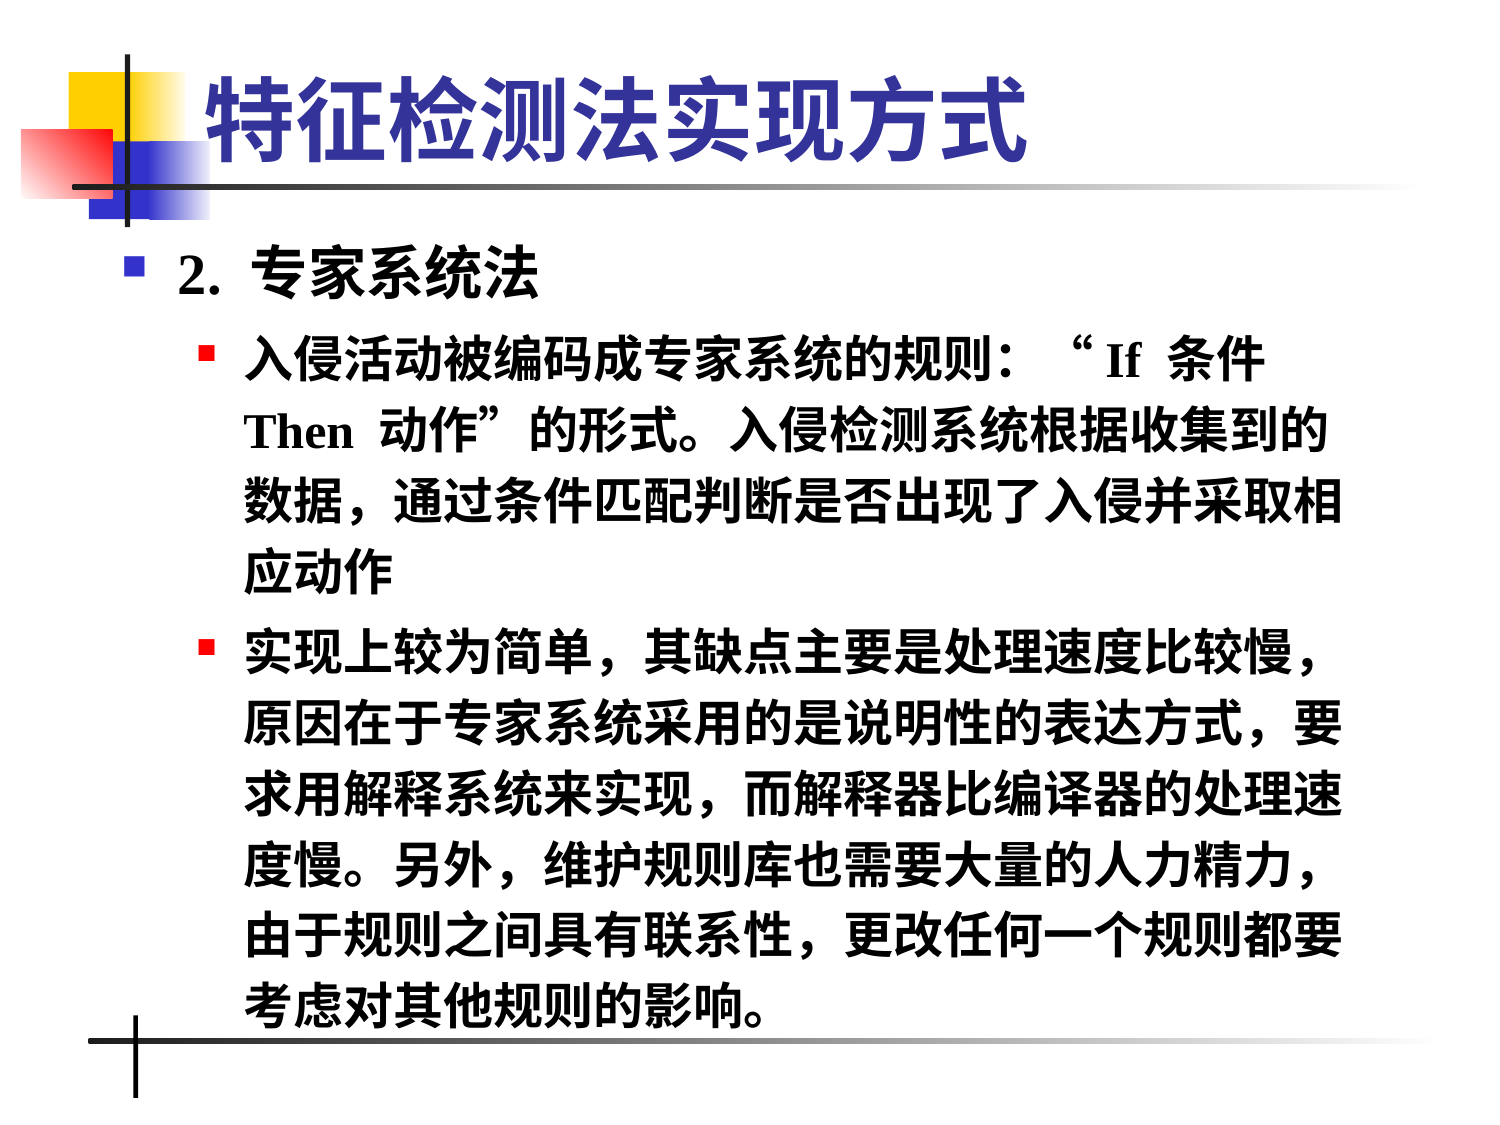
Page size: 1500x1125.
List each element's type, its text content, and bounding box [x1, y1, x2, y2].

title 特征检测法实现方式 [188, 23, 1468, 181]
list 2. 专家系统法 入侵活动被编码成专家系统的规则：“If 条件 Then 动作”的形式。入侵检测系统根据收集到的数据，通过条件匹配判断是否出现了入侵并采取相应动作 实现上较为简单，其缺点主要是处理速度比较慢，原因在于专家系统采用的是说明性的表达方式，要求用解释系统来实现，而解释器比编译器的处理速度慢。另外，维护规则库也需要大量的人力精力，由于规则之间具有联系性，更改任何一个规则都要考虑对其他规则的影响。 [106, 228, 1382, 977]
